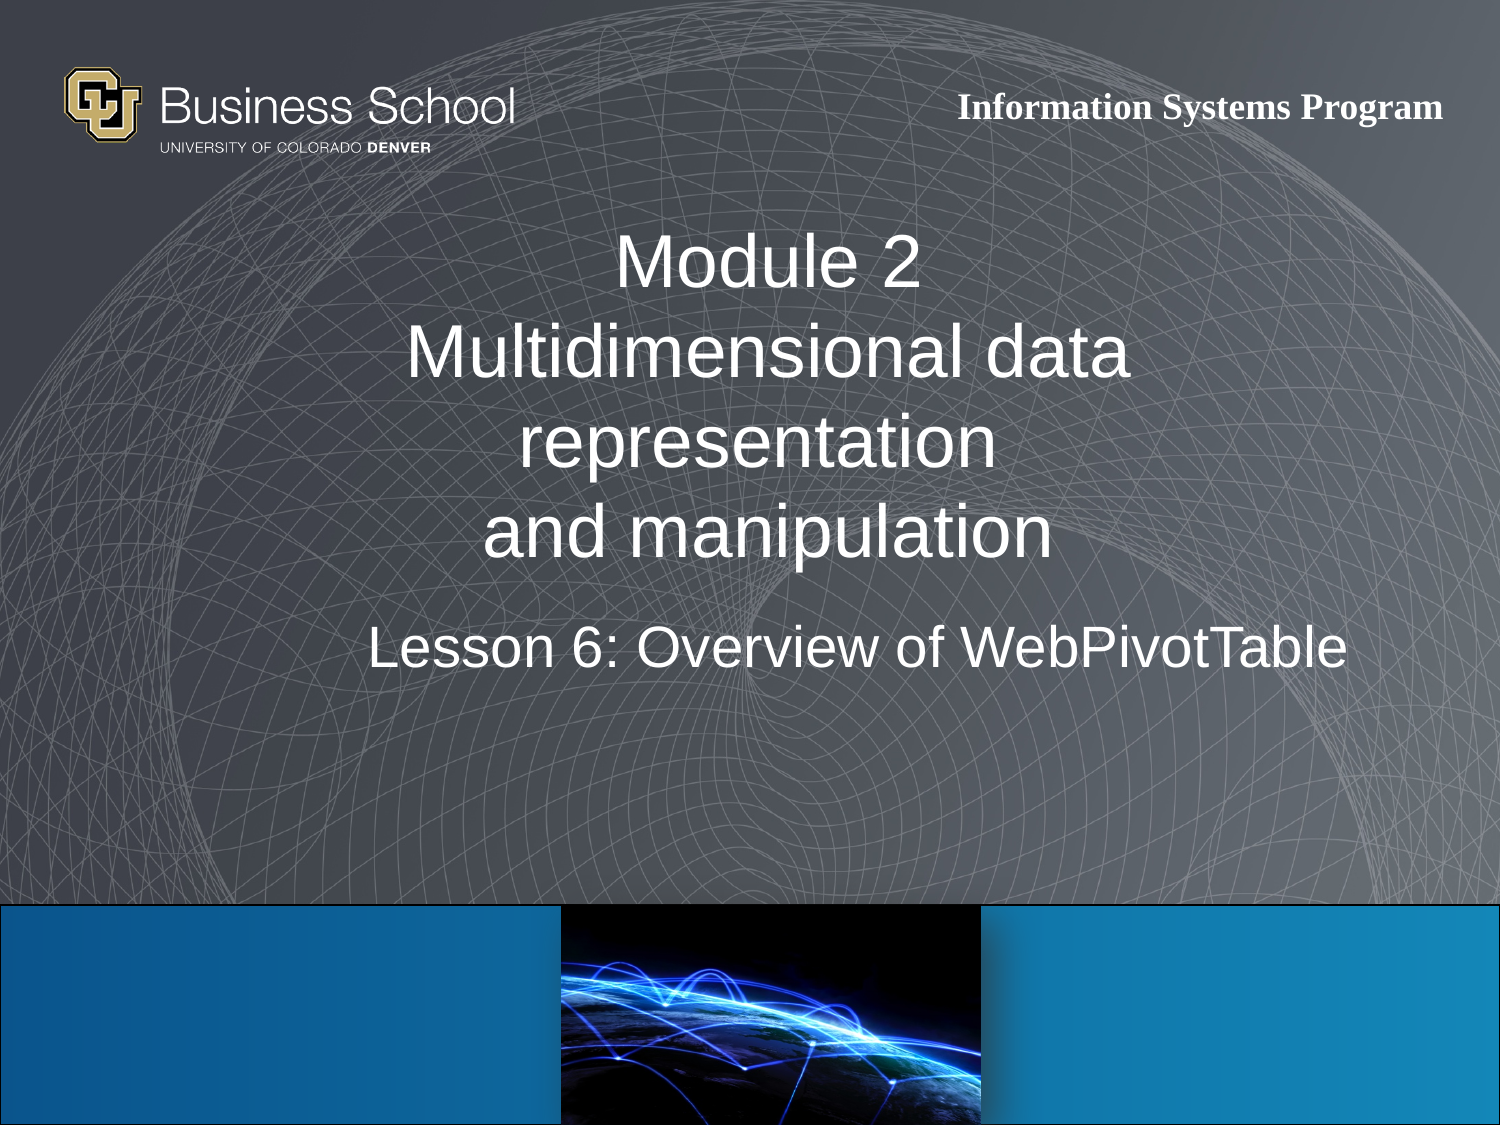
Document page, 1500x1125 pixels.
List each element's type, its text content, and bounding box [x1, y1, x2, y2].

picture [0, 0, 1500, 904]
title Module 2 Multidimensional data representation and manipulation [162, 212, 1376, 401]
subtitle Lesson 6: Overview of WebPivotTable [127, 608, 1351, 885]
picture [561, 905, 981, 1125]
